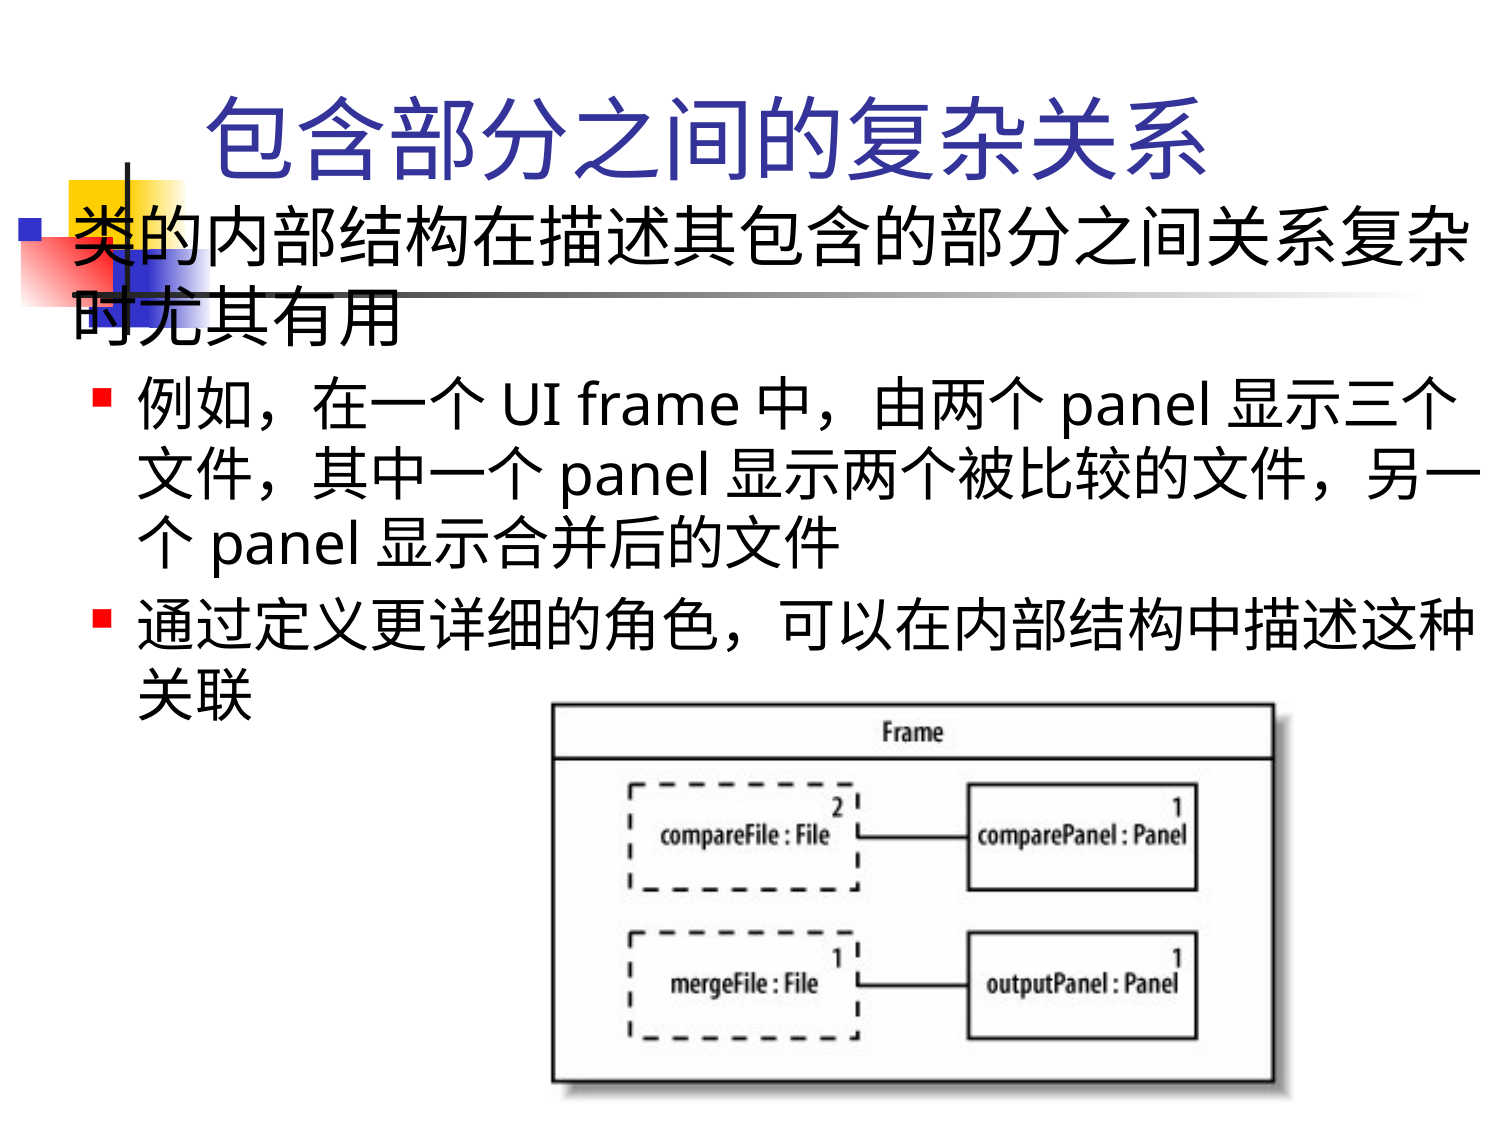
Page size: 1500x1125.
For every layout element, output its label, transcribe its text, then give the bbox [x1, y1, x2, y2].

picture [538, 686, 1307, 1125]
list 类的内部结构在描述其包含的部分之间关系复杂时尤其有用 例如，在一个UI frame中，由两个panel显示三个文件，其中一个panel显示两个被比较的文件，另一个panel显示合并后的文件 通过定义更详细的角色，可以在内部结构中描述这种关联 [0, 187, 1500, 542]
title 包含部分之间的复杂关系 [188, 34, 1468, 187]
